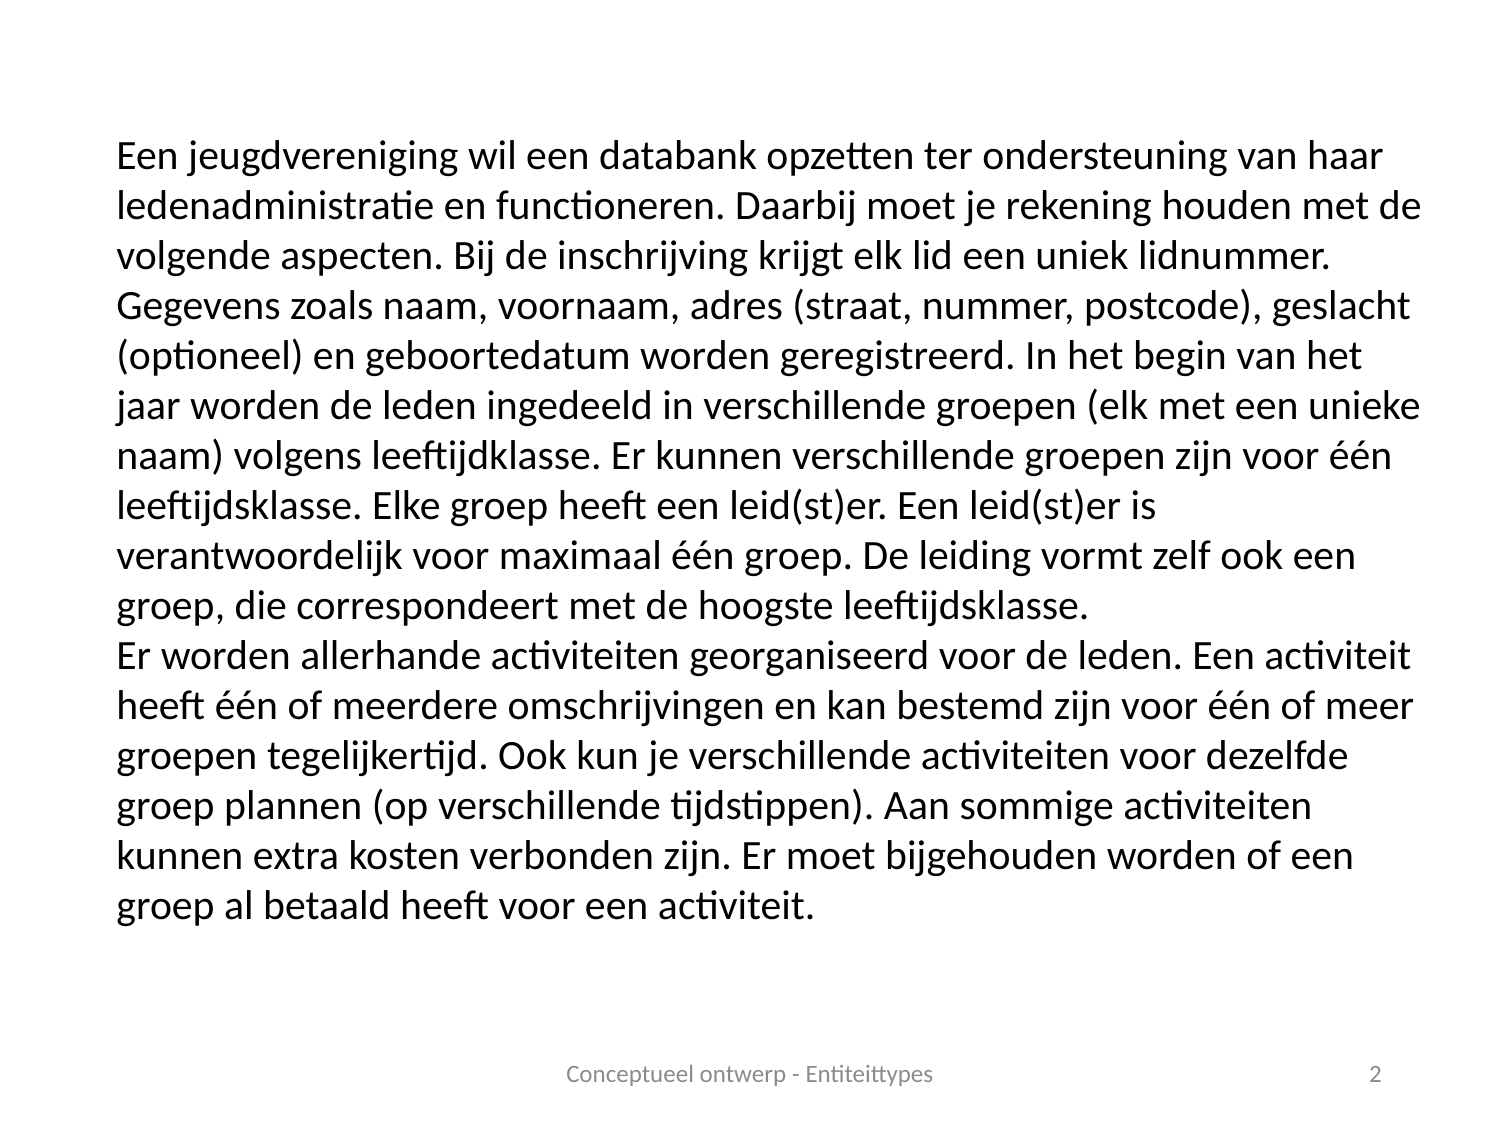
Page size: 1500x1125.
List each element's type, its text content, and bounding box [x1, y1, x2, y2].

footer Conceptueel ontwerp - Entiteittypes [496, 1042, 1004, 1103]
slide_number 2 [1059, 1042, 1397, 1103]
text_box Een jeugdvereniging wil een databank opzetten ter ondersteuning van haar ledenadministratie en functioneren. Daarbij moet je rekening houden met de volgende aspecten. Bij de inschrijving krijgt elk lid een uniek lidnummer. Gegevens zoals naam, voornaam, adres (straat, nummer, postcode), geslacht (optioneel) en geboortedatum worden geregistreerd. In het begin van het jaar worden de leden ingedeeld in verschillende groepen (elk met een unieke naam) volgens leeftijdklasse. Er kunnen verschillende groepen zijn voor één leeftijdsklasse. Elke groep heeft een leid(st)er. Een leid(st)er is verantwoordelijk voor maximaal één groep. De leiding vormt zelf ook een groep, die correspondeert met de hoogste leeftijdsklasse. Er worden allerhande activiteiten georganiseerd voor de leden. Een activiteit heeft één of meerdere omschrijvingen en kan bestemd zijn voor één of meer groepen tegelijkertijd. Ook kun je verschillende activiteiten voor dezelfde groep plannen (op verschillende tijdstippen). Aan sommige activiteiten kunnen extra kosten verbonden zijn. Er moet bijgehouden worden of een groep al betaald heeft voor een activiteit. [101, 120, 1452, 936]
